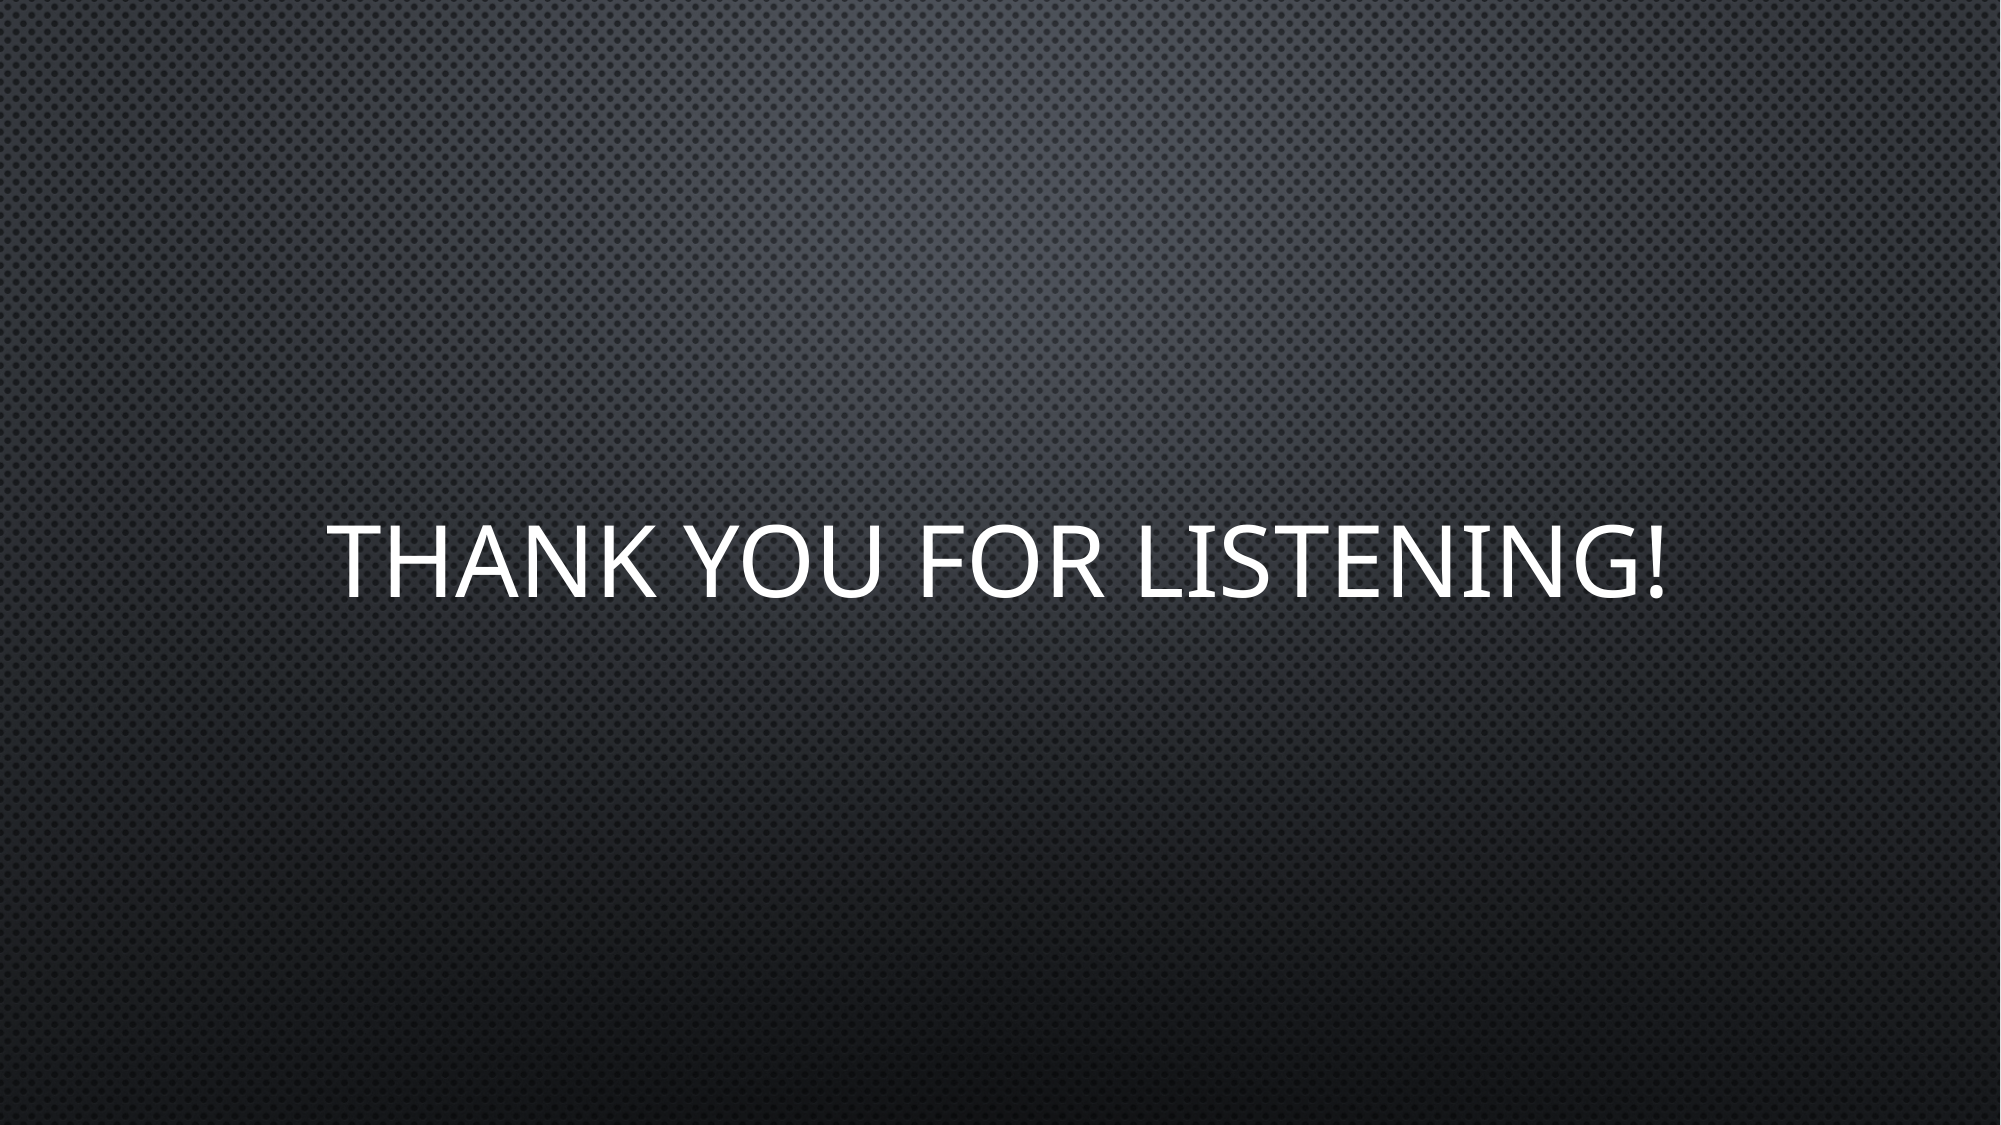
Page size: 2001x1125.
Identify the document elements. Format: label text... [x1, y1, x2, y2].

title THANK you FOR LISTENING! [287, 99, 1711, 625]
